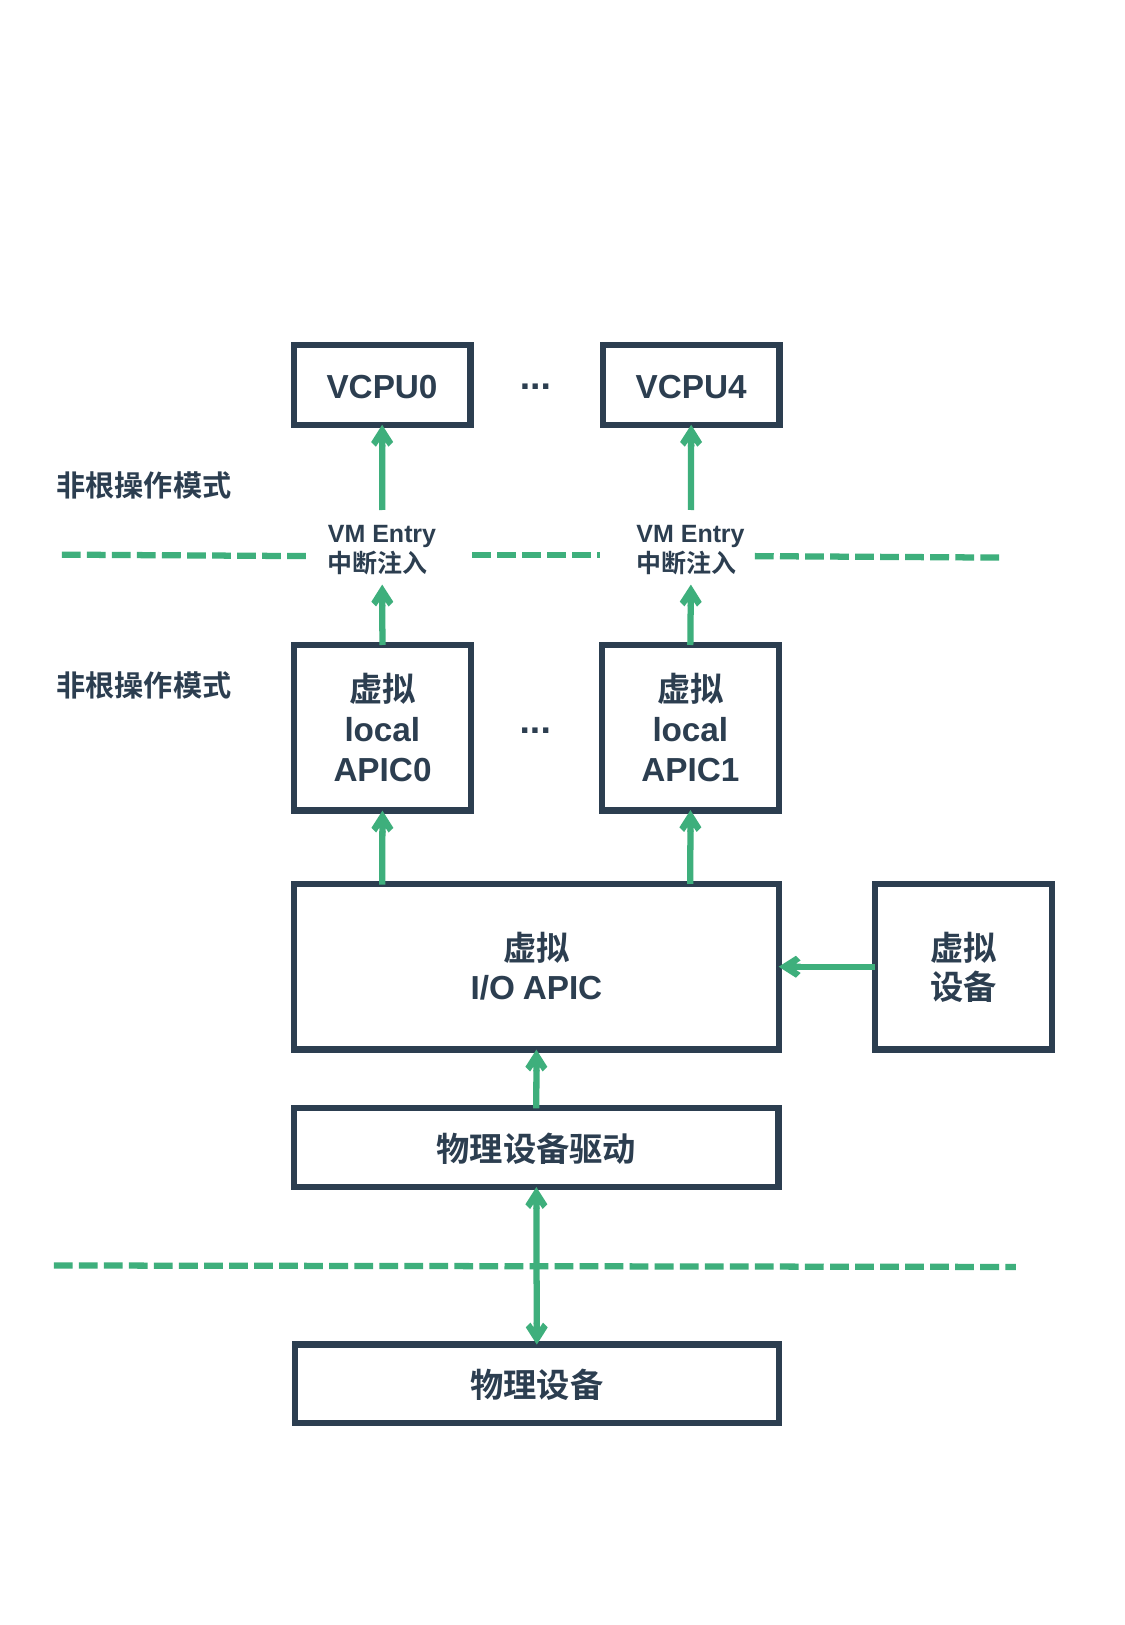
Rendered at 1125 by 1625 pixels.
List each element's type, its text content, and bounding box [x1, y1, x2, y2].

text_box 非根操作模式 [41, 659, 247, 710]
text_box 虚拟 local APIC1 [601, 644, 780, 812]
text_box ... [504, 688, 567, 749]
text_box ... [504, 344, 567, 405]
text_box VM Entry 中断注入 [313, 509, 452, 585]
text_box 虚拟 local APIC0 [293, 644, 472, 812]
text_box 虚拟 设备 [874, 883, 1053, 1051]
text_box 虚拟 I/O APIC [293, 883, 780, 1051]
text_box VCPU4 [602, 344, 781, 426]
text_box 非根操作模式 [41, 459, 247, 510]
text_box 物理设备 [294, 1343, 780, 1424]
text_box VM Entry 中断注入 [621, 509, 760, 585]
text_box VCPU0 [293, 344, 471, 426]
text_box 物理设备驱动 [293, 1107, 780, 1188]
